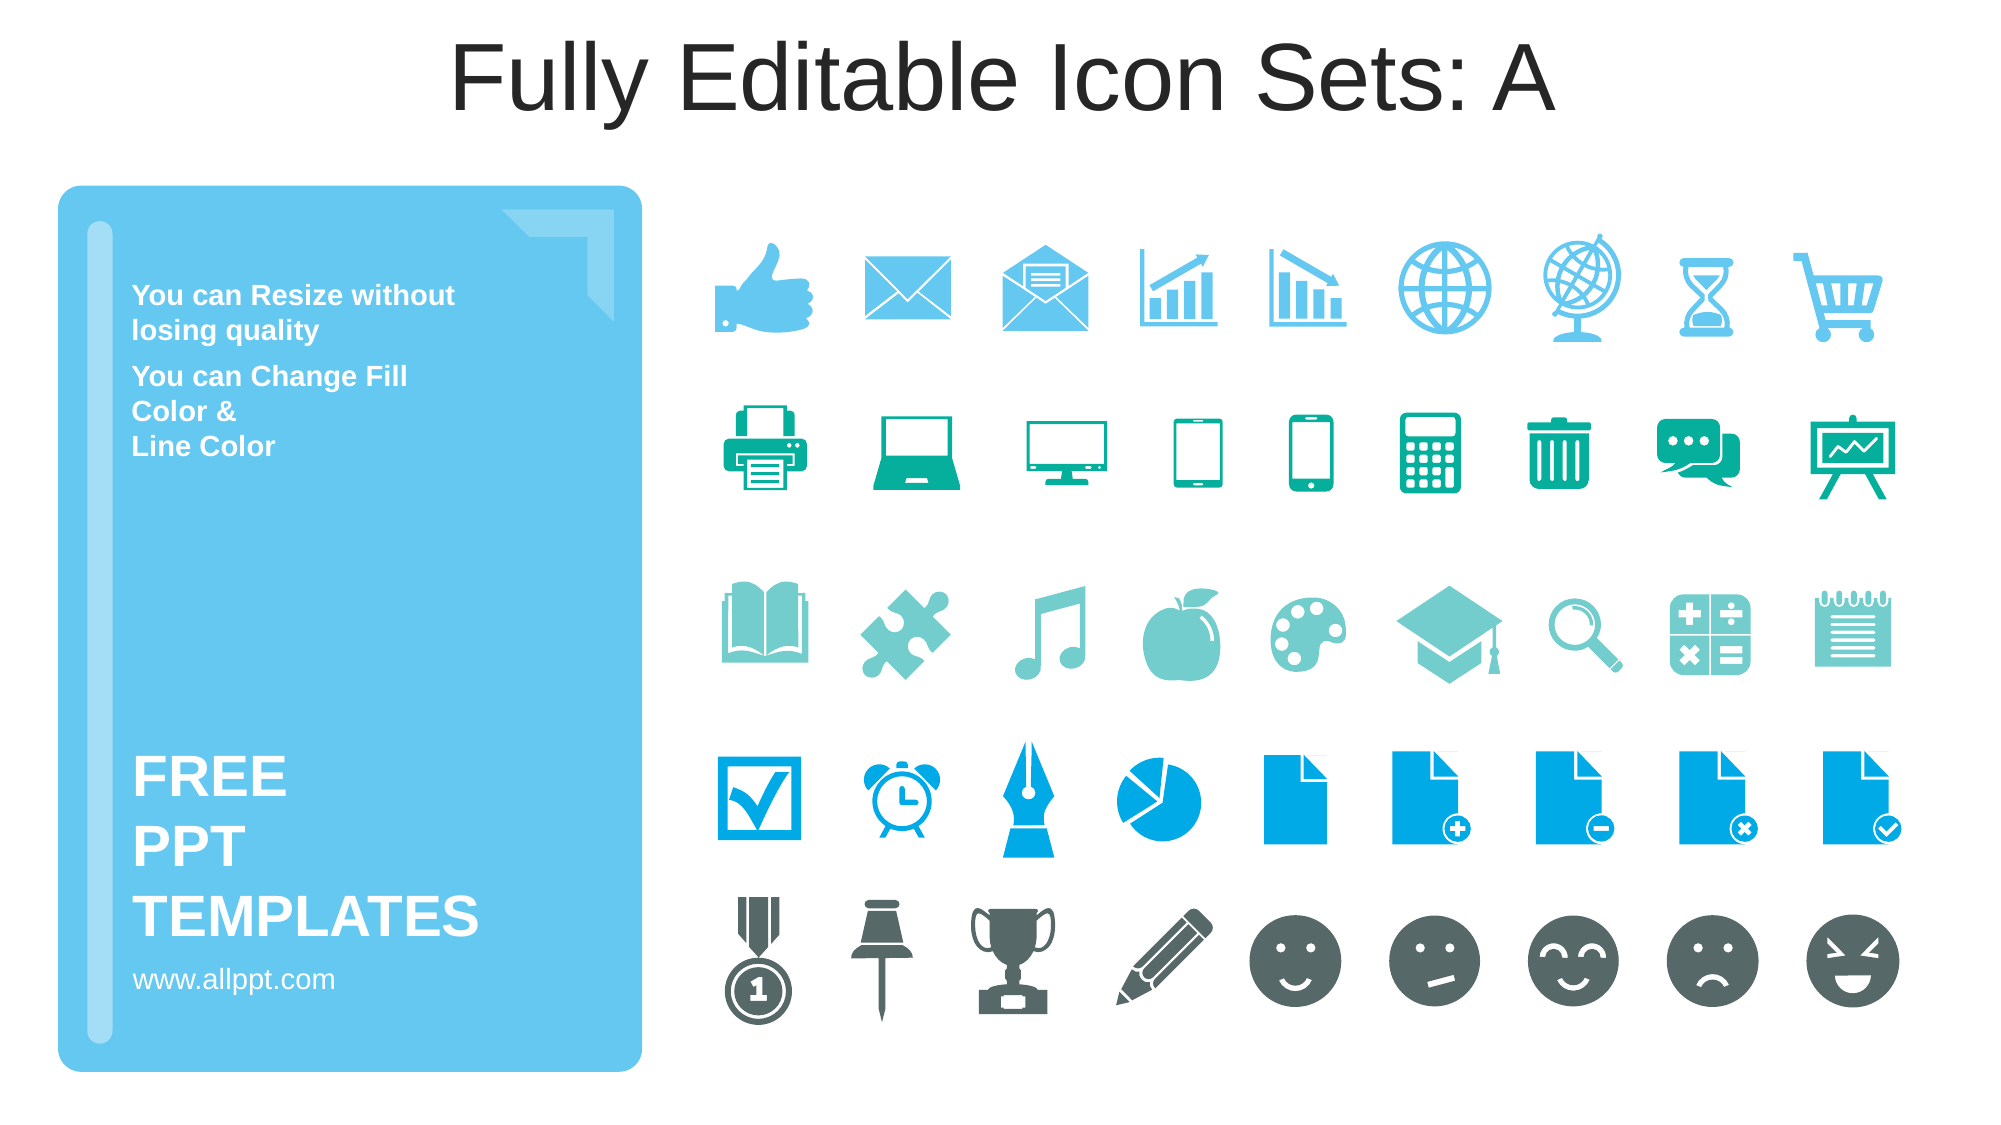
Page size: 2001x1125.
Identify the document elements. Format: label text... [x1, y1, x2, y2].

text_box [1248, 914, 1343, 1009]
text_box [1678, 748, 1759, 846]
text_box [1534, 748, 1616, 846]
text_box [723, 896, 794, 1026]
text_box [858, 588, 953, 682]
text_box [970, 906, 1057, 1016]
text_box [1269, 596, 1348, 673]
text_box [1025, 420, 1109, 487]
text_box [1278, 247, 1341, 320]
text_box [1809, 413, 1897, 501]
text_box [1141, 587, 1222, 682]
text_box [1287, 413, 1335, 493]
text_box [1813, 589, 1893, 668]
text_box [1398, 411, 1462, 495]
text_box [1391, 748, 1472, 846]
text_box [1805, 913, 1901, 1009]
text_box [1172, 417, 1224, 489]
text_box [1397, 240, 1493, 336]
list Fully Editable Icon Sets: A [53, 20, 1952, 140]
text_box [862, 760, 942, 839]
text_box [1263, 752, 1330, 845]
text_box [1268, 248, 1348, 328]
text_box [1526, 416, 1592, 490]
text_box [1014, 584, 1087, 681]
text_box [1526, 914, 1620, 1008]
text_box [1665, 914, 1760, 1009]
text_box [714, 241, 815, 334]
text_box [1547, 597, 1625, 674]
text_box [1542, 232, 1623, 343]
text_box [720, 580, 810, 664]
text_box [849, 898, 915, 1023]
text_box [1792, 251, 1884, 344]
text_box [1821, 748, 1903, 846]
text_box [717, 756, 802, 841]
text_box [1668, 593, 1752, 677]
text_box [1114, 907, 1214, 1007]
text_box [722, 404, 809, 492]
text_box [1678, 256, 1735, 338]
text_box [1394, 584, 1505, 686]
text_box [1656, 417, 1741, 489]
text_box [1000, 243, 1091, 332]
text_box [872, 415, 962, 491]
text_box [862, 255, 954, 321]
text_box [1388, 914, 1482, 1008]
text_box [1139, 248, 1219, 327]
text_box [1116, 756, 1203, 843]
text_box [1000, 741, 1057, 859]
